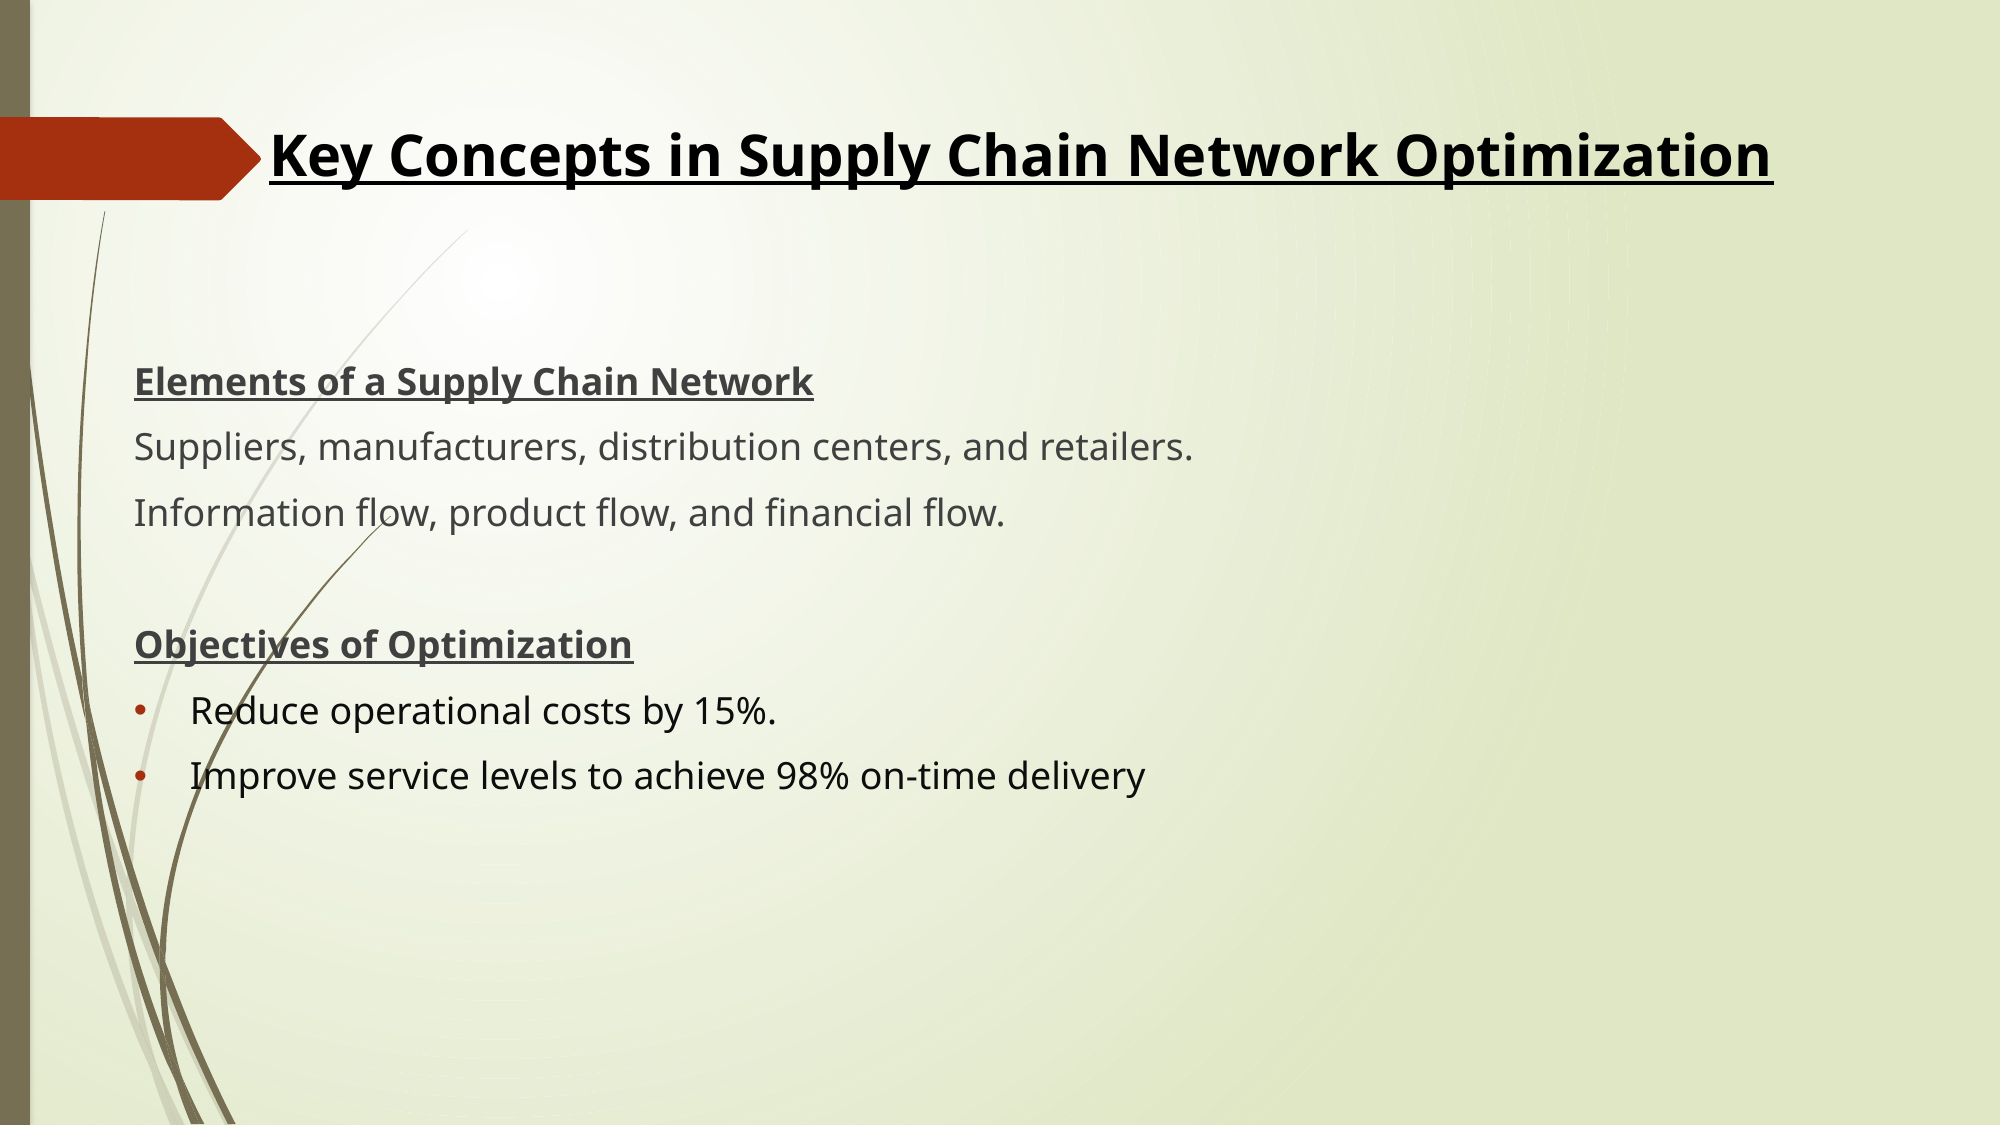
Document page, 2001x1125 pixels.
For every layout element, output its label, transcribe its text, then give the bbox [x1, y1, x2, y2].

list Elements of a Supply Chain Network Suppliers, manufacturers, distribution centers, and retailers. Information flow, product flow, and financial flow. Objectives of Optimization Reduce operational costs by 15%. Improve service levels to achieve 98% on-time delivery [118, 350, 1890, 1057]
title Key Concepts in Supply Chain Network Optimization [254, 111, 1863, 269]
